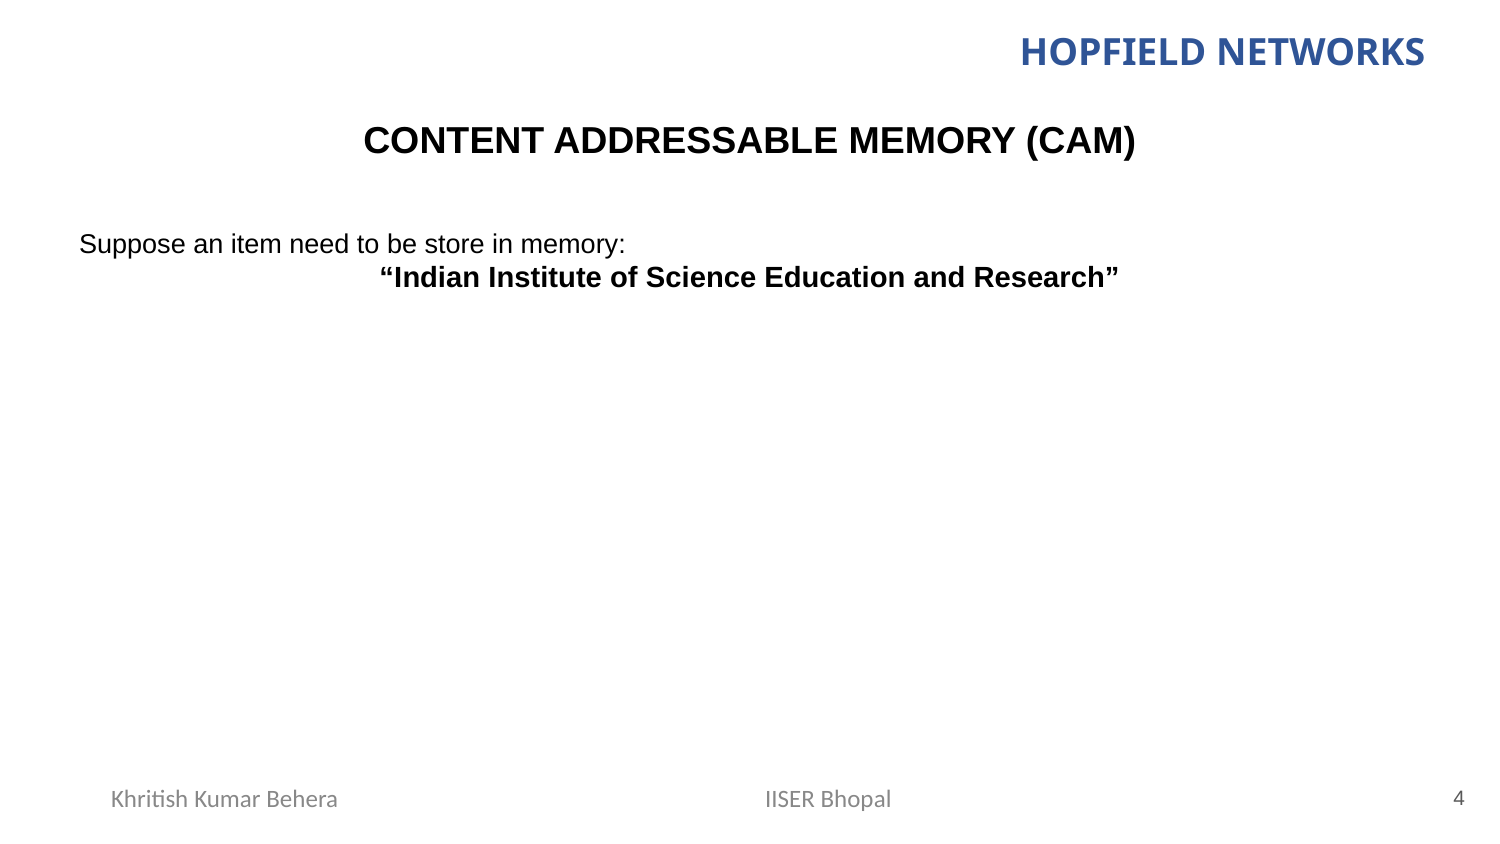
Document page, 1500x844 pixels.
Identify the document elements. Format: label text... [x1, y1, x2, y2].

text_box CONTENT ADDRESSABLE MEMORY (CAM) Suppose an item need to be store in memory: “Indian Institute of Science Education and Research” [64, 100, 1436, 346]
text_box Khritish Kumar Behera [0, 767, 450, 828]
slide_number ‹#› [1389, 764, 1480, 830]
text_box IISER Bhopal [606, 767, 1057, 828]
text_box HOPFIELD NETWORKS [963, 20, 1441, 81]
